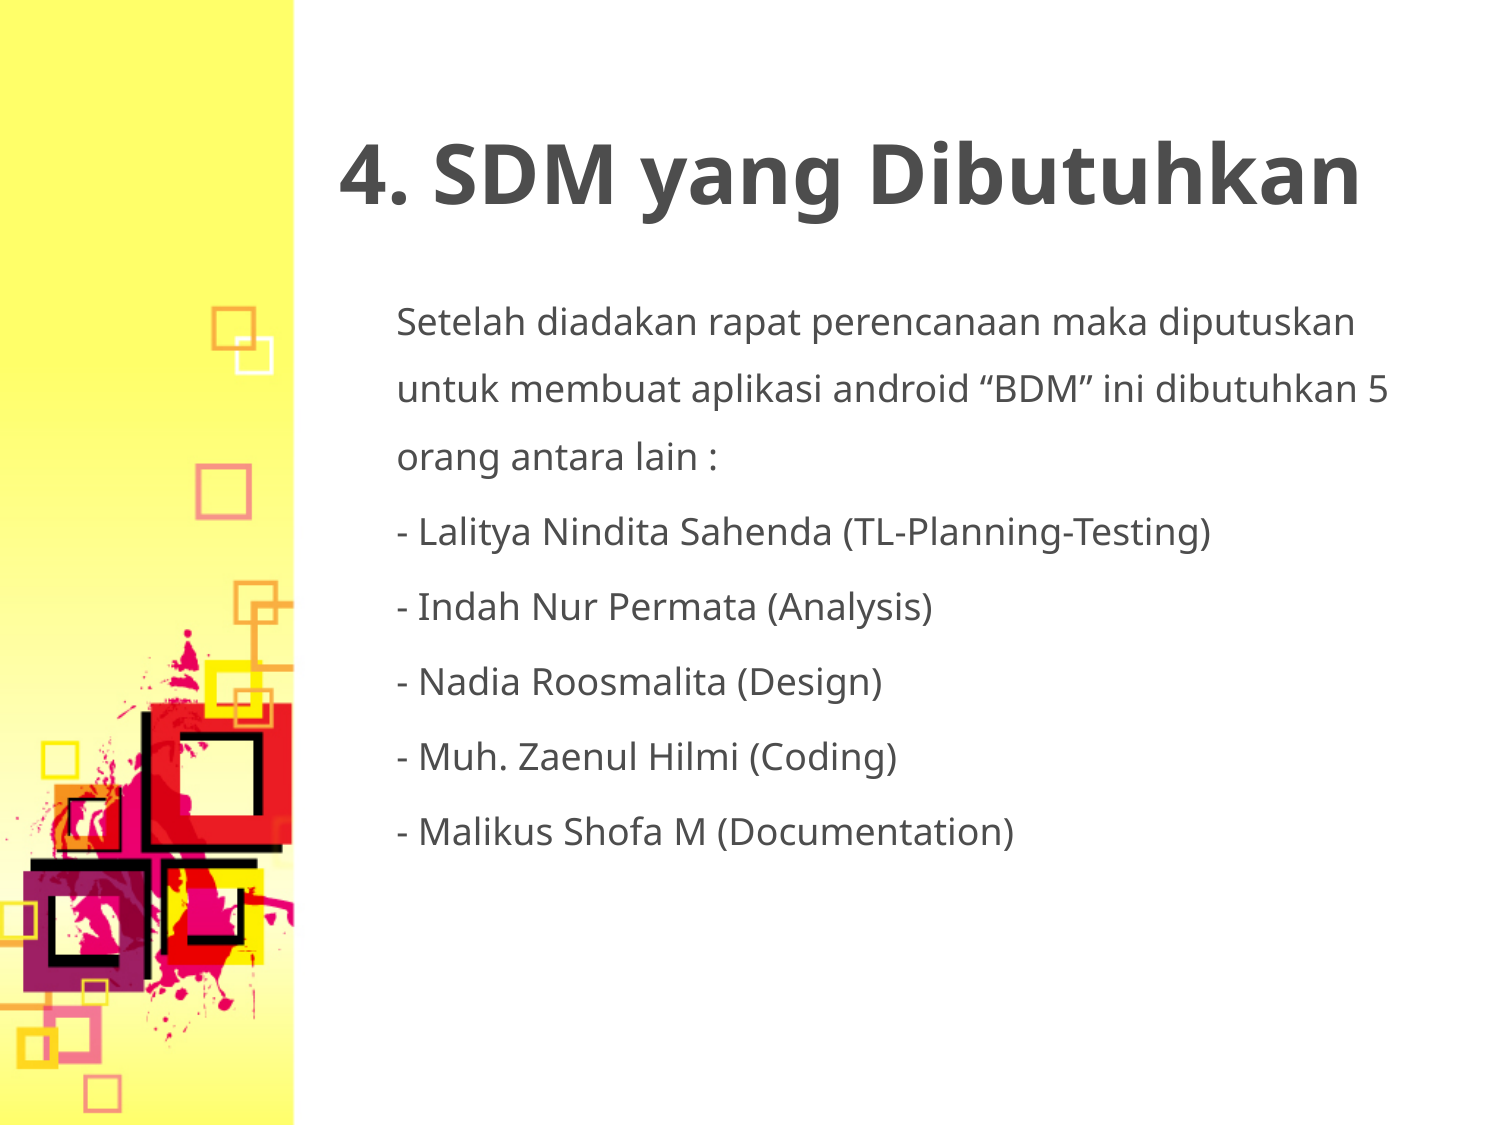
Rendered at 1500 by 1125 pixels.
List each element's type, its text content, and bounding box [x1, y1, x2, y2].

title 4. SDM yang Dibutuhkan [324, 112, 1463, 231]
list Setelah diadakan rapat perencanaan maka diputuskan untuk membuat aplikasi android “BDM” ini dibutuhkan 5 orang antara lain : - Lalitya Nindita Sahenda (TL-Planning-Testing) - Indah Nur Permata (Analysis) - Nadia Roosmalita (Design) - Muh. Zaenul Hilmi (Coding) - Malikus Shofa M (Documentation) [324, 267, 1463, 968]
picture [0, 0, 1500, 1125]
